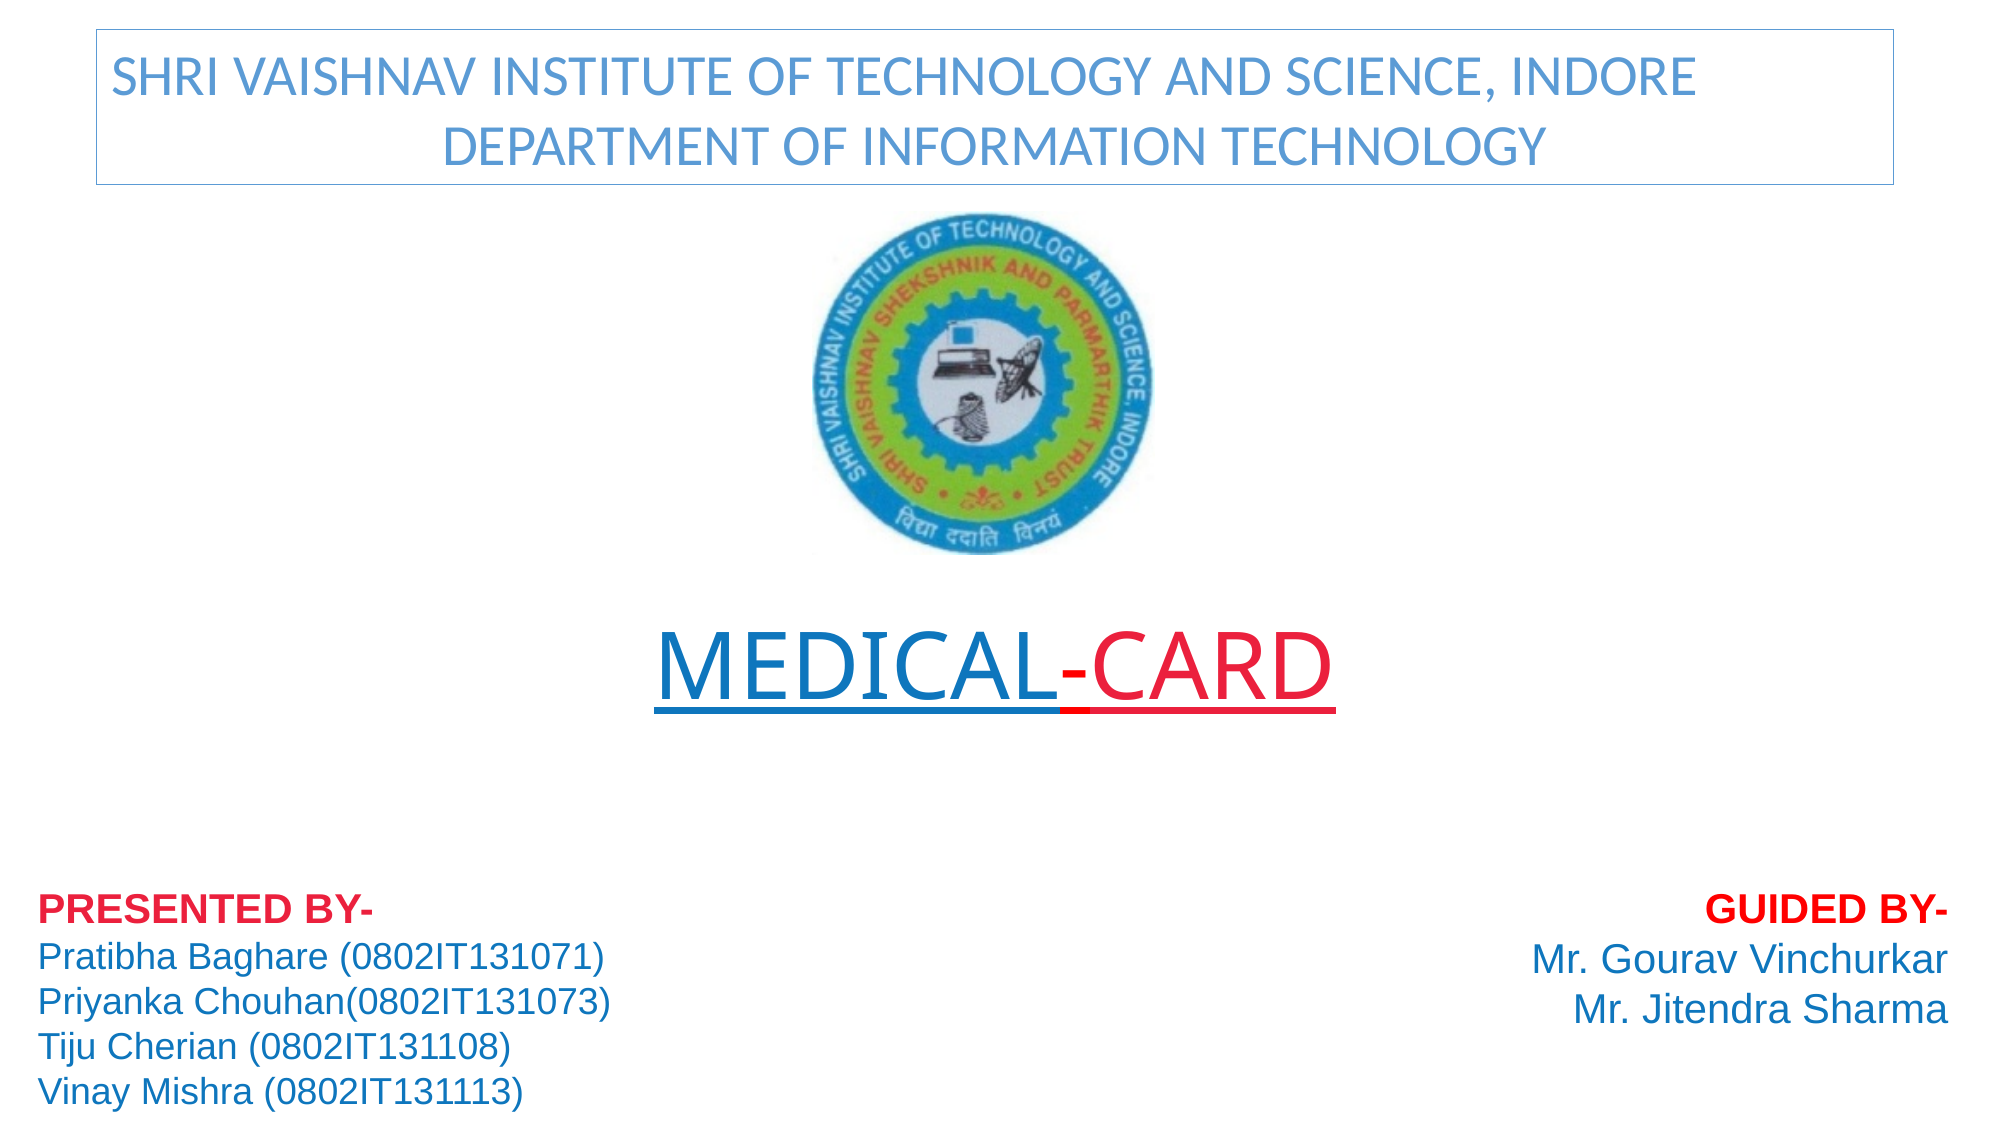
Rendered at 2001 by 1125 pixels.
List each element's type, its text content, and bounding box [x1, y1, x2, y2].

picture [811, 211, 1155, 555]
text_box SHRI VAISHNAV INSTITUTE OF TECHNOLOGY AND SCIENCE, INDORE DEPARTMENT OF INFORMATION TECHNOLOGY [96, 29, 1894, 185]
title MEDICAL-CARD [245, 441, 1745, 833]
text_box GUIDED BY- Mr. Gourav Vinchurkar Mr. Jitendra Sharma [1312, 874, 1964, 1125]
text_box PRESENTED BY- Pratibha Baghare (0802IT131071) Priyanka Chouhan(0802IT131073) Tiju Cherian (0802IT131108) Vinay Mishra (0802IT131113) [23, 874, 734, 1120]
